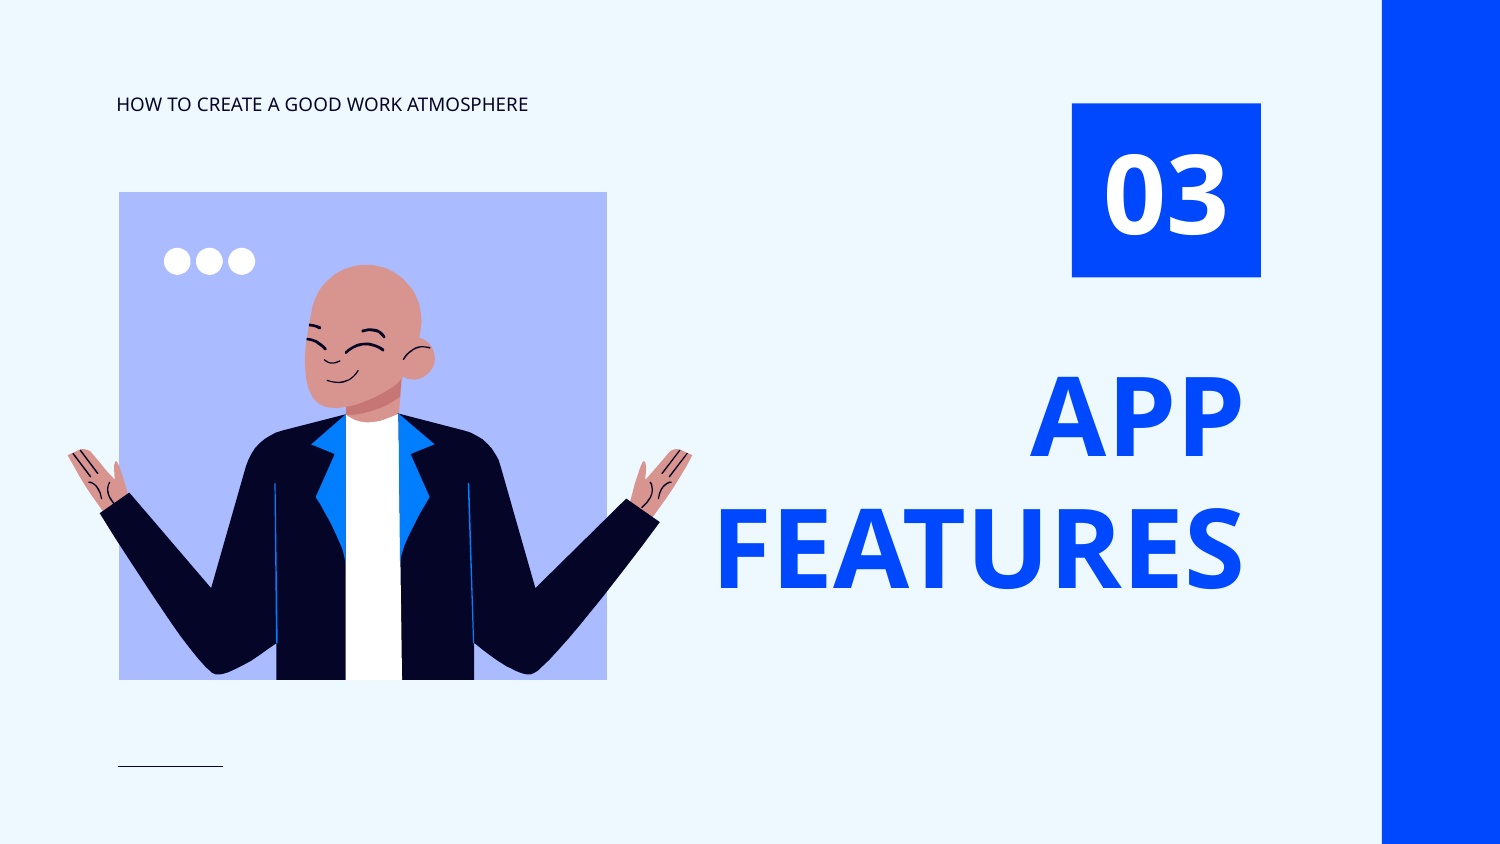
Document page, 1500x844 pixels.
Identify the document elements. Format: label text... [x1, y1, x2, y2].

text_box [67, 247, 693, 681]
subtitle HOW TO CREATE A GOOD WORK ATMOSPHERE [101, 78, 548, 129]
text_box [119, 191, 608, 246]
title APP FEATURES [697, 321, 1261, 636]
title 03 [1071, 103, 1261, 278]
